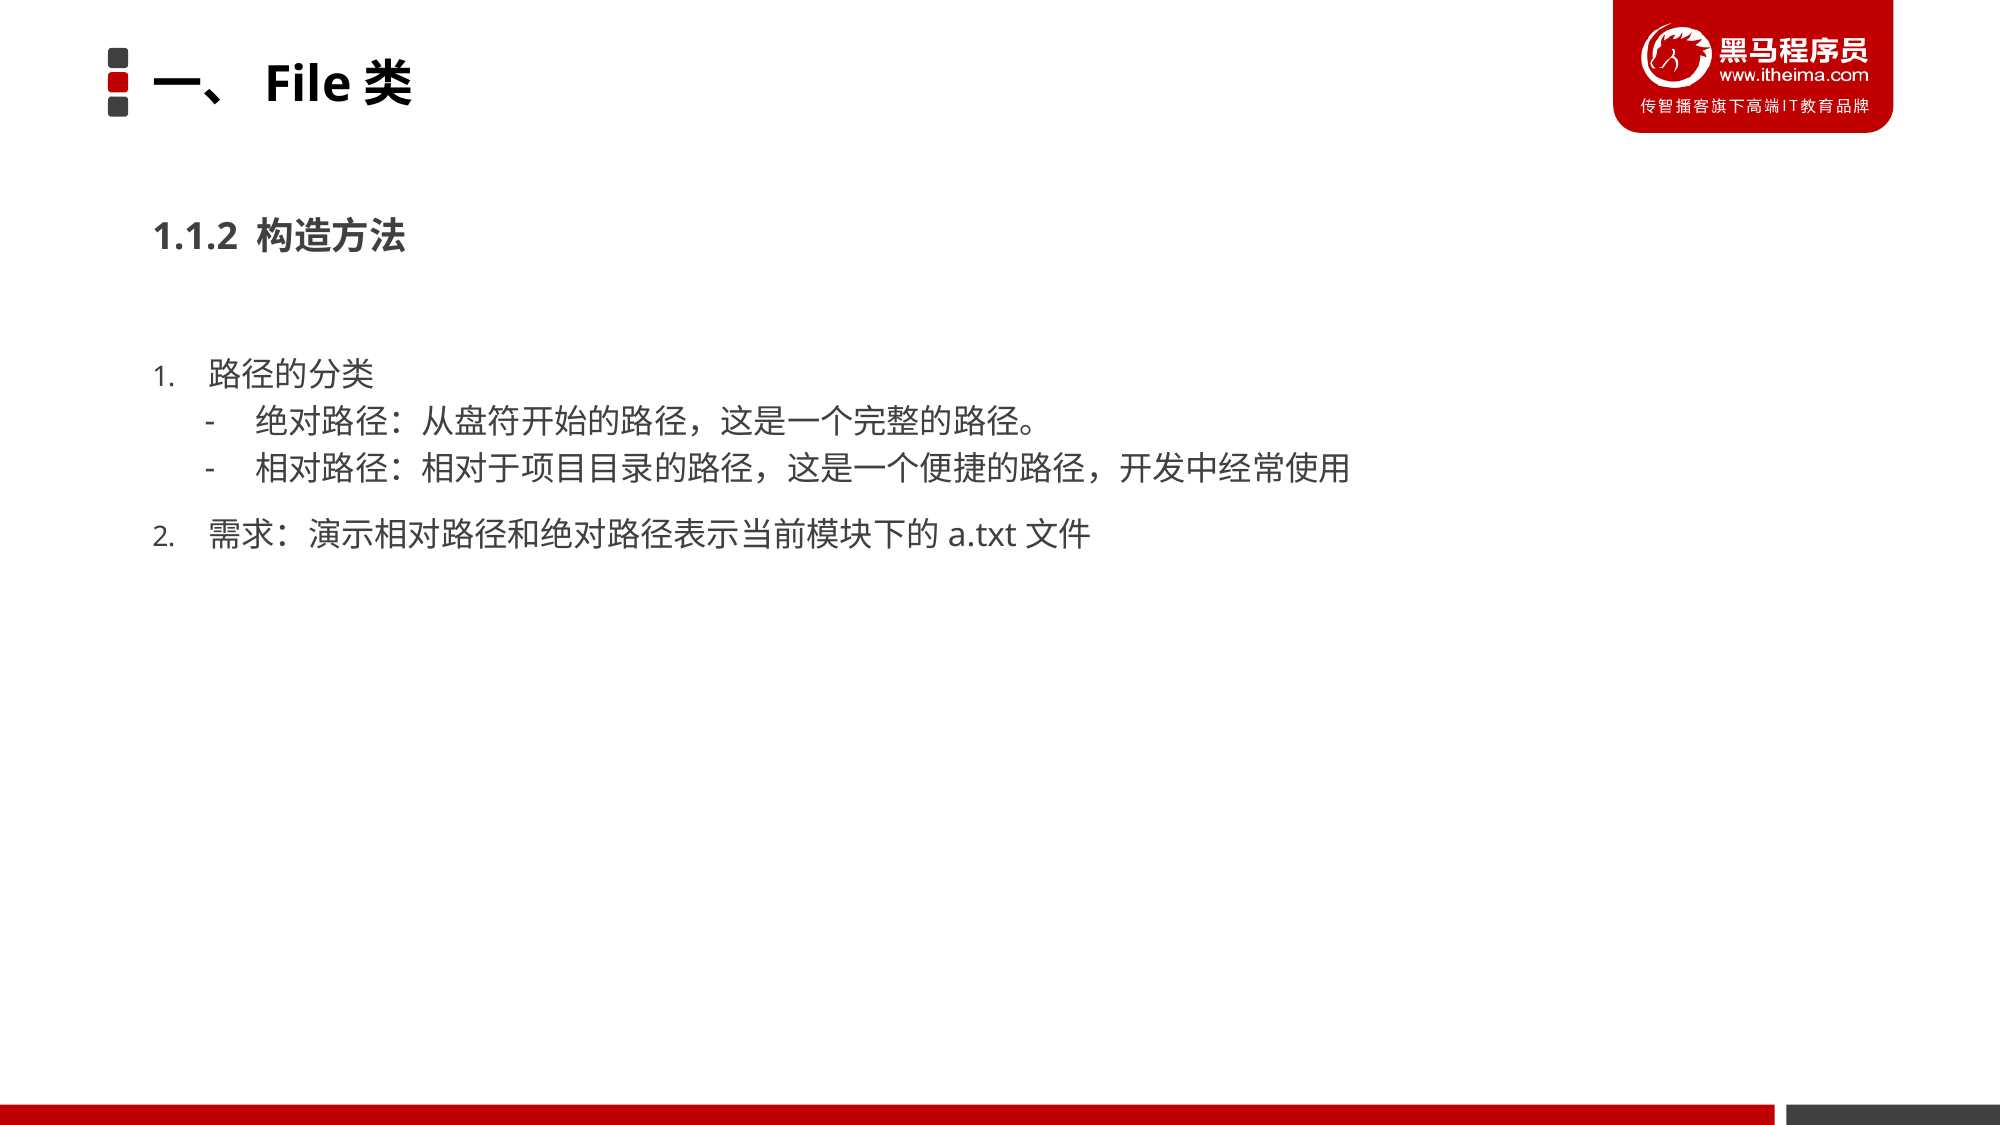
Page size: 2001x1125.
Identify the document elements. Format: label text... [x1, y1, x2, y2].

picture [1616, 11, 1894, 125]
list 路径的分类 绝对路径：从盘符开始的路径，这是一个完整的路径。 相对路径：相对于项目目录的路径，这是一个便捷的路径，开发中经常使用 需求：演示相对路径和绝对路径表示当前模块下的a.txt文件 [137, 326, 1753, 1019]
title 一、File类 [137, 38, 1577, 124]
list 1.1.2 构造方法 [137, 192, 1753, 277]
